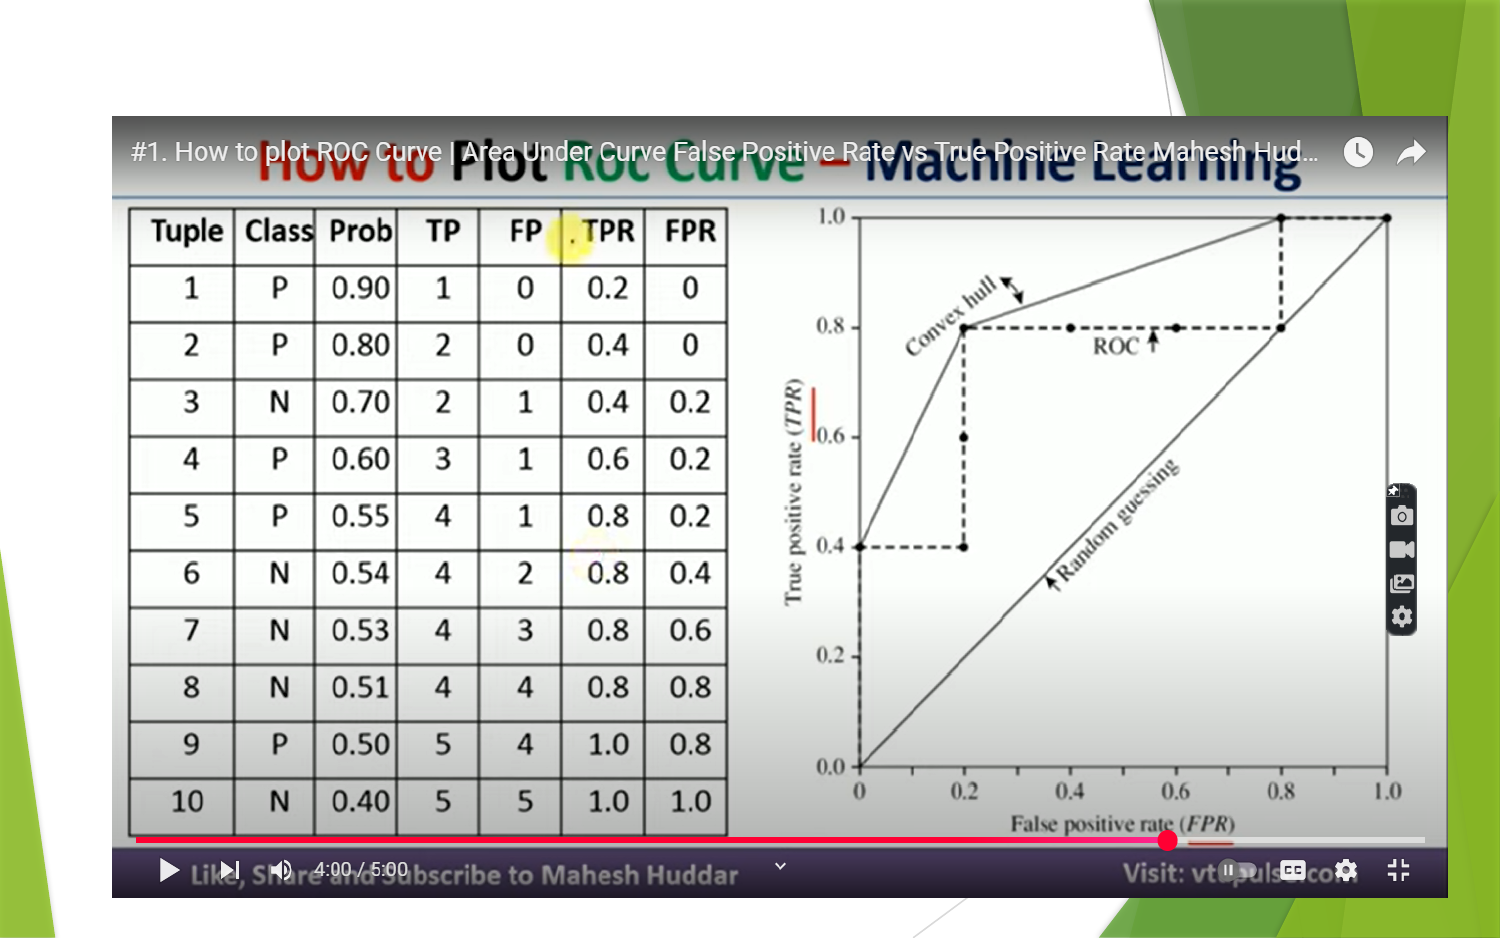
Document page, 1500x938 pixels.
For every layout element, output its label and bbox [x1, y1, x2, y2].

picture [112, 116, 1448, 899]
